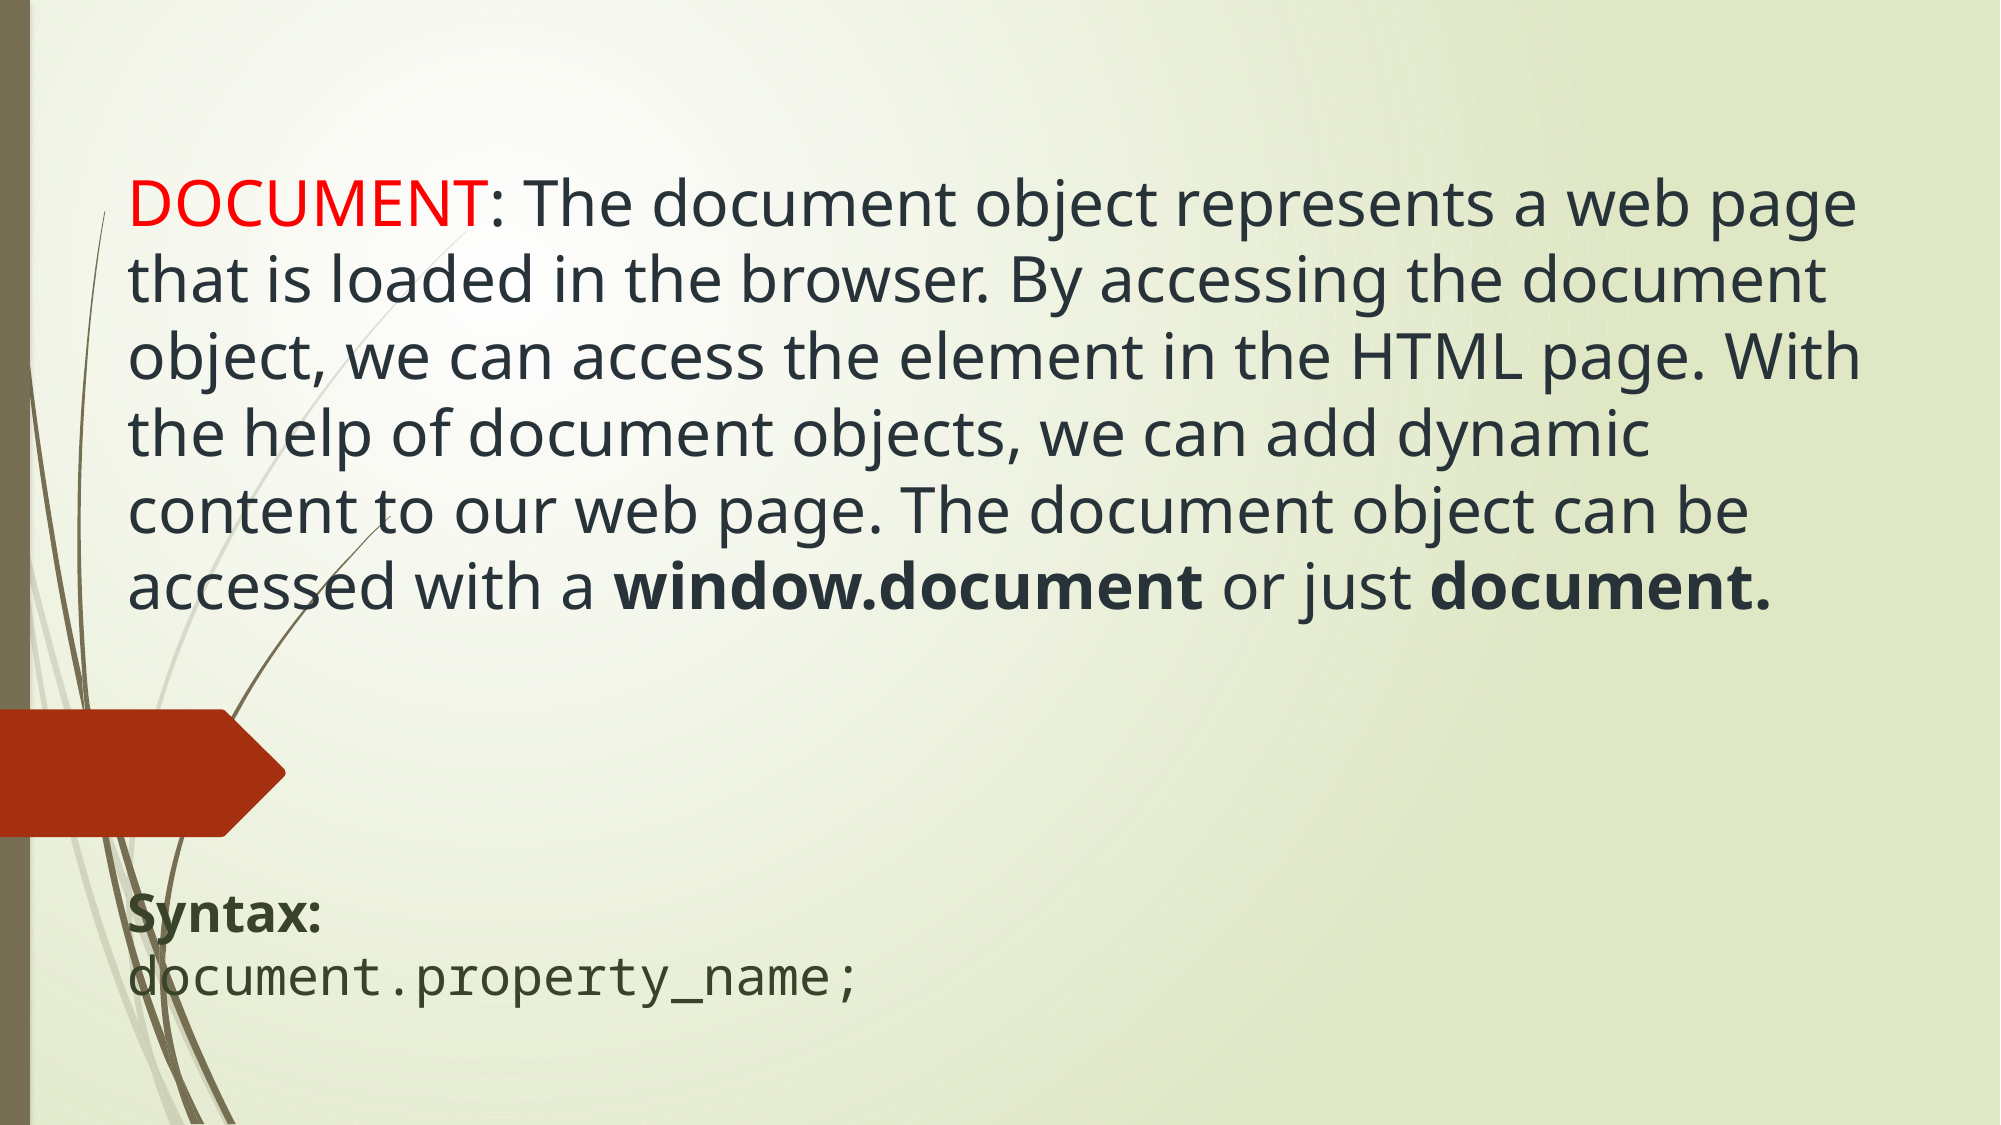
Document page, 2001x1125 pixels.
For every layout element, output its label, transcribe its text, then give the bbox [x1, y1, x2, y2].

title DOCUMENT: The document object represents a web page that is loaded in the browser. By accessing the document object, we can access the element in the HTML page. With the help of document objects, we can add dynamic content to our web page. The document object can be accessed with a window.document or just document. [112, 79, 1888, 784]
subtitle Syntax: document.property_name; [112, 871, 1888, 1016]
